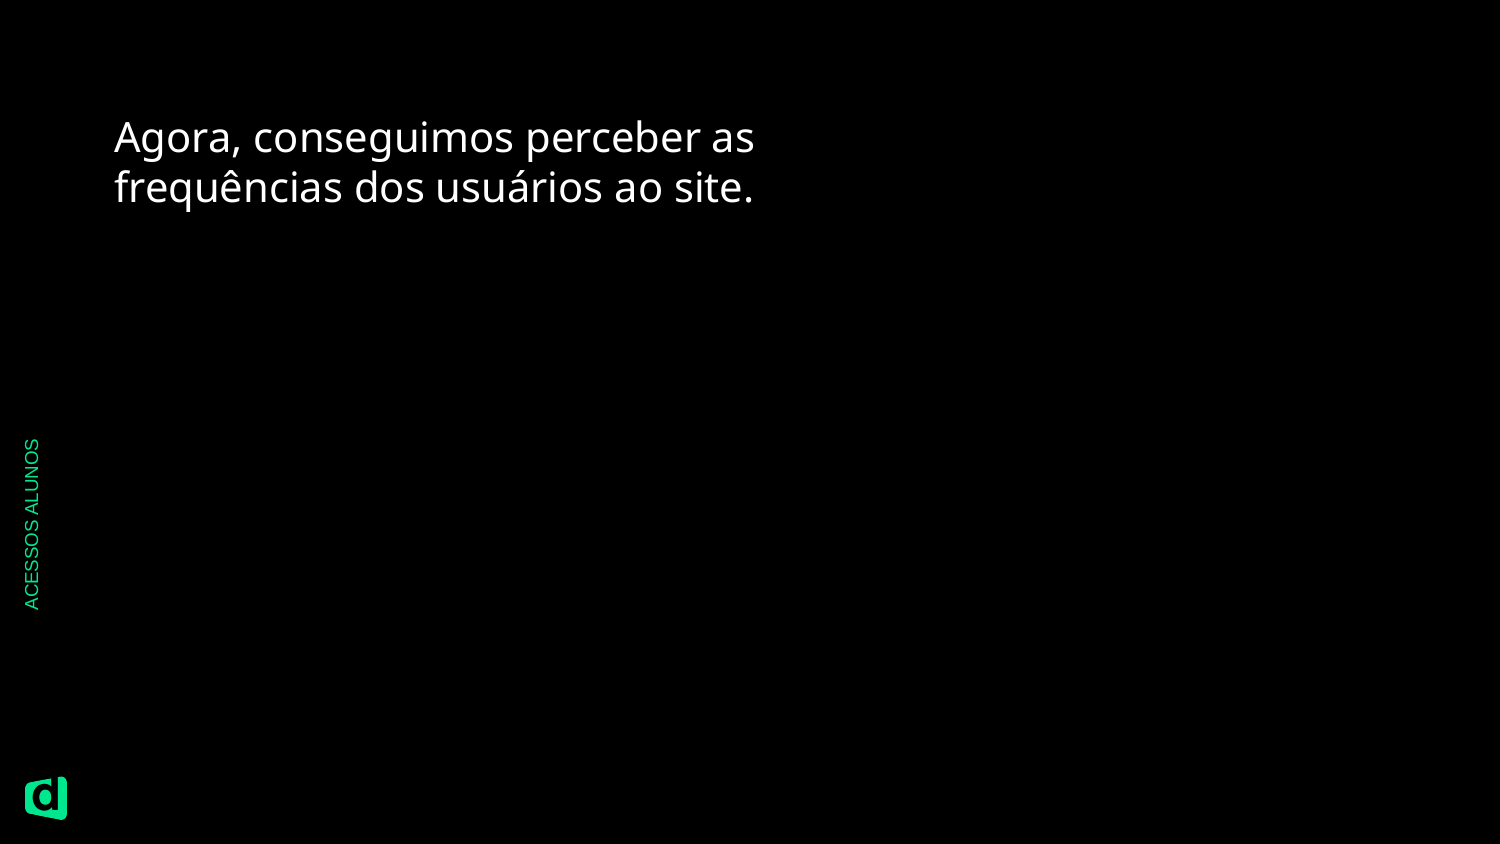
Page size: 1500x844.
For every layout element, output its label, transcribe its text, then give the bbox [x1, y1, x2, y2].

list ACESSOS ALUNOS [25, 362, 59, 611]
text_box Agora, conseguimos perceber as frequências dos usuários ao site. [99, 95, 1006, 276]
picture [25, 772, 67, 820]
